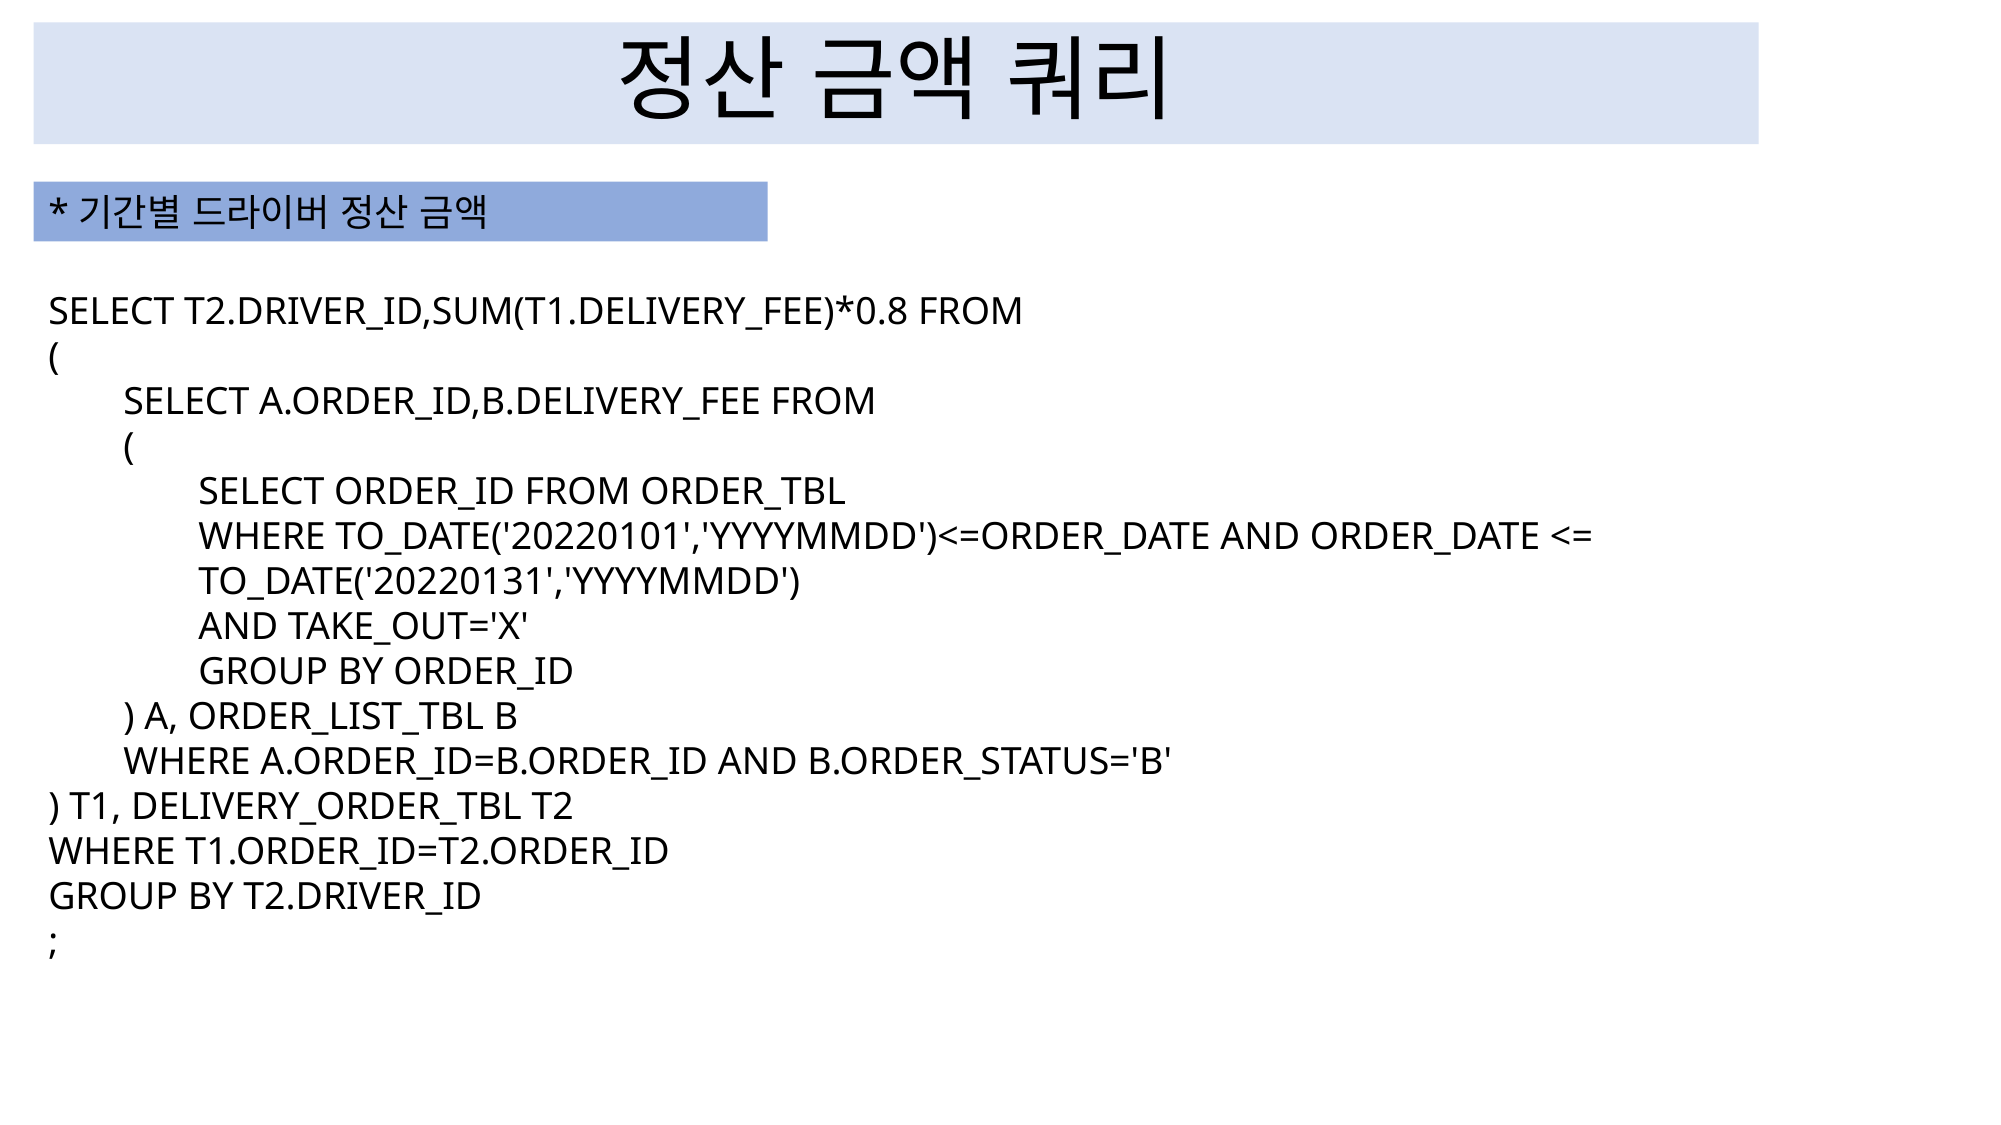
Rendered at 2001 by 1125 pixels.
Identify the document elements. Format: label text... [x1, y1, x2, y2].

title 정산 금액 쿼리 [33, 22, 1759, 145]
text_box *기간별 드라이버 정산 금액 [33, 181, 768, 242]
text_box SELECT T2.DRIVER_ID,SUM(T1.DELIVERY_FEE)*0.8 FROM ( SELECT A.ORDER_ID,B.DELIVERY_FEE FROM ( SELECT ORDER_ID FROM ORDER_TBL WHERE TO_DATE('20220101','YYYYMMDD')<=ORDER_DATE AND ORDER_DATE <= TO_DATE('20220131','YYYYMMDD') AND TAKE_OUT='X' GROUP BY ORDER_ID ) A, ORDER_LIST_TBL B WHERE A.ORDER_ID=B.ORDER_ID AND B.ORDER_STATUS='B' ) T1, DELIVERY_ORDER_TBL T2 WHERE T1.ORDER_ID=T2.ORDER_ID GROUP BY T2.DRIVER_ID ; [33, 279, 1707, 970]
